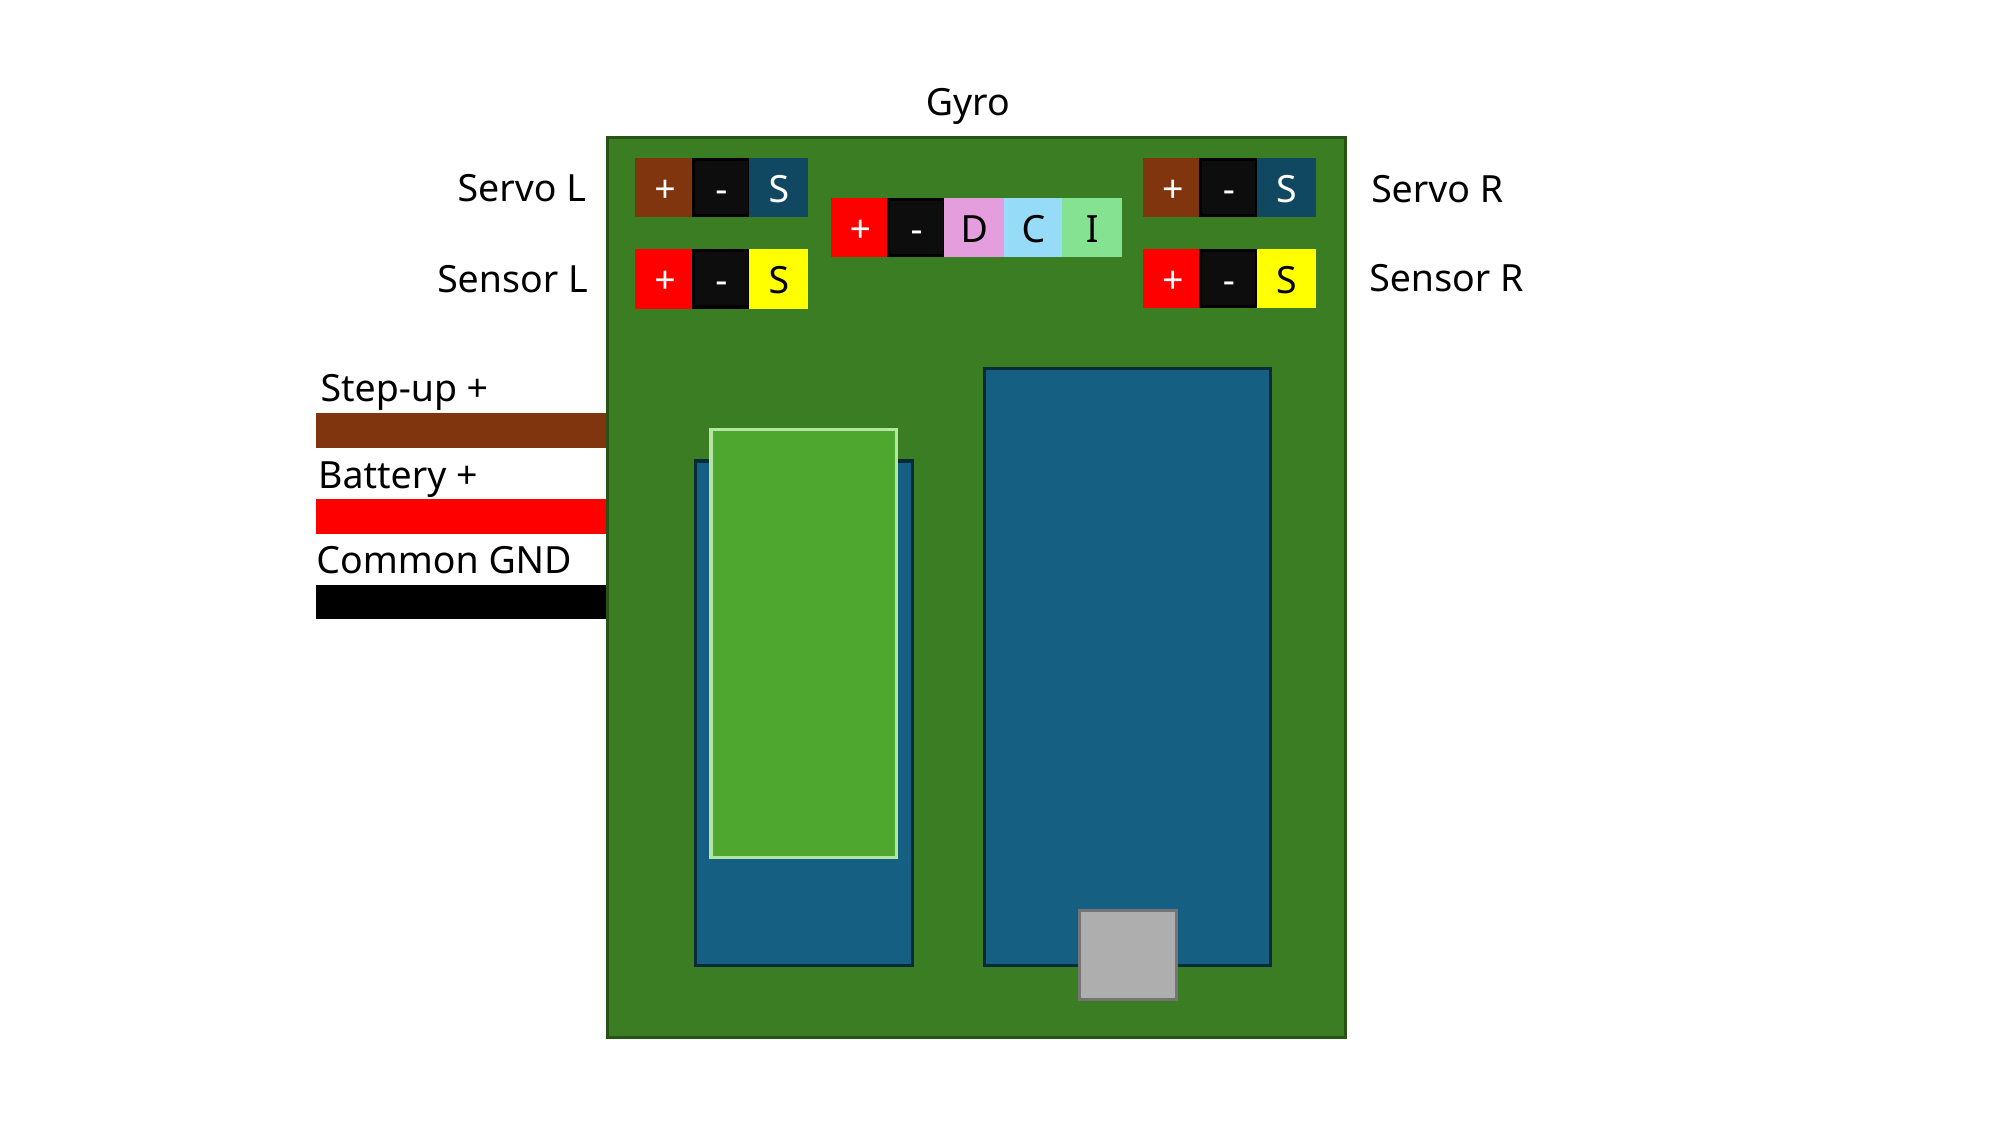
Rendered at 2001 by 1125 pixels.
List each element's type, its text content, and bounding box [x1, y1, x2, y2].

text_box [636, 158, 808, 216]
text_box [301, 356, 686, 619]
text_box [983, 368, 1271, 1001]
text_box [636, 250, 808, 308]
text_box [606, 136, 1347, 1039]
text_box Sensor L [422, 247, 603, 308]
text_box Sensor R [1354, 246, 1539, 306]
text_box Servo R [1356, 158, 1519, 218]
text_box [831, 198, 1121, 257]
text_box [694, 429, 913, 967]
text_box Gyro [910, 70, 1025, 131]
text_box Servo L [442, 156, 602, 217]
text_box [1144, 249, 1316, 308]
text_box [1144, 158, 1316, 216]
